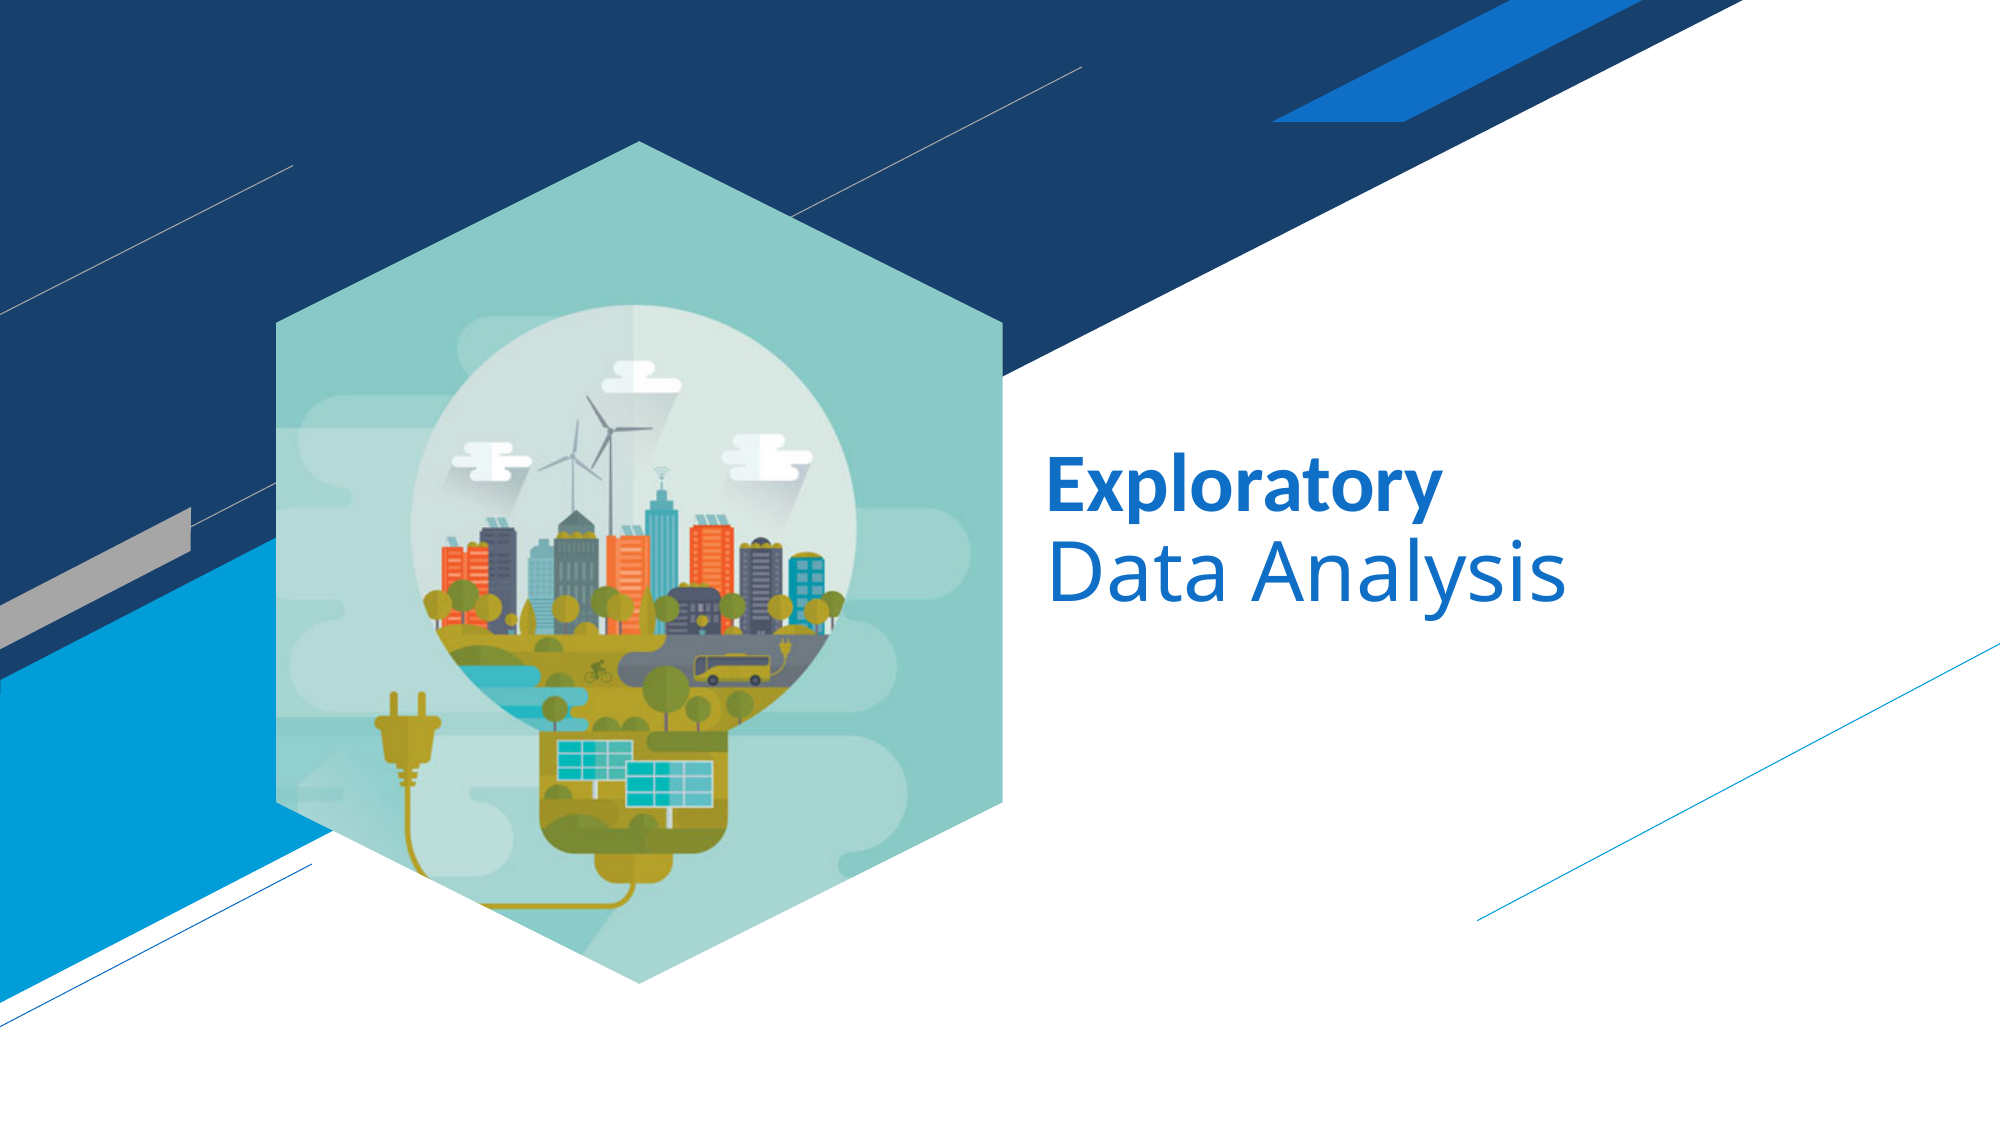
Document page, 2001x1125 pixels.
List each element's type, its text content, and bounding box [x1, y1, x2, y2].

picture [276, 141, 1003, 984]
title Exploratory Data Analysis [1030, 326, 1837, 620]
